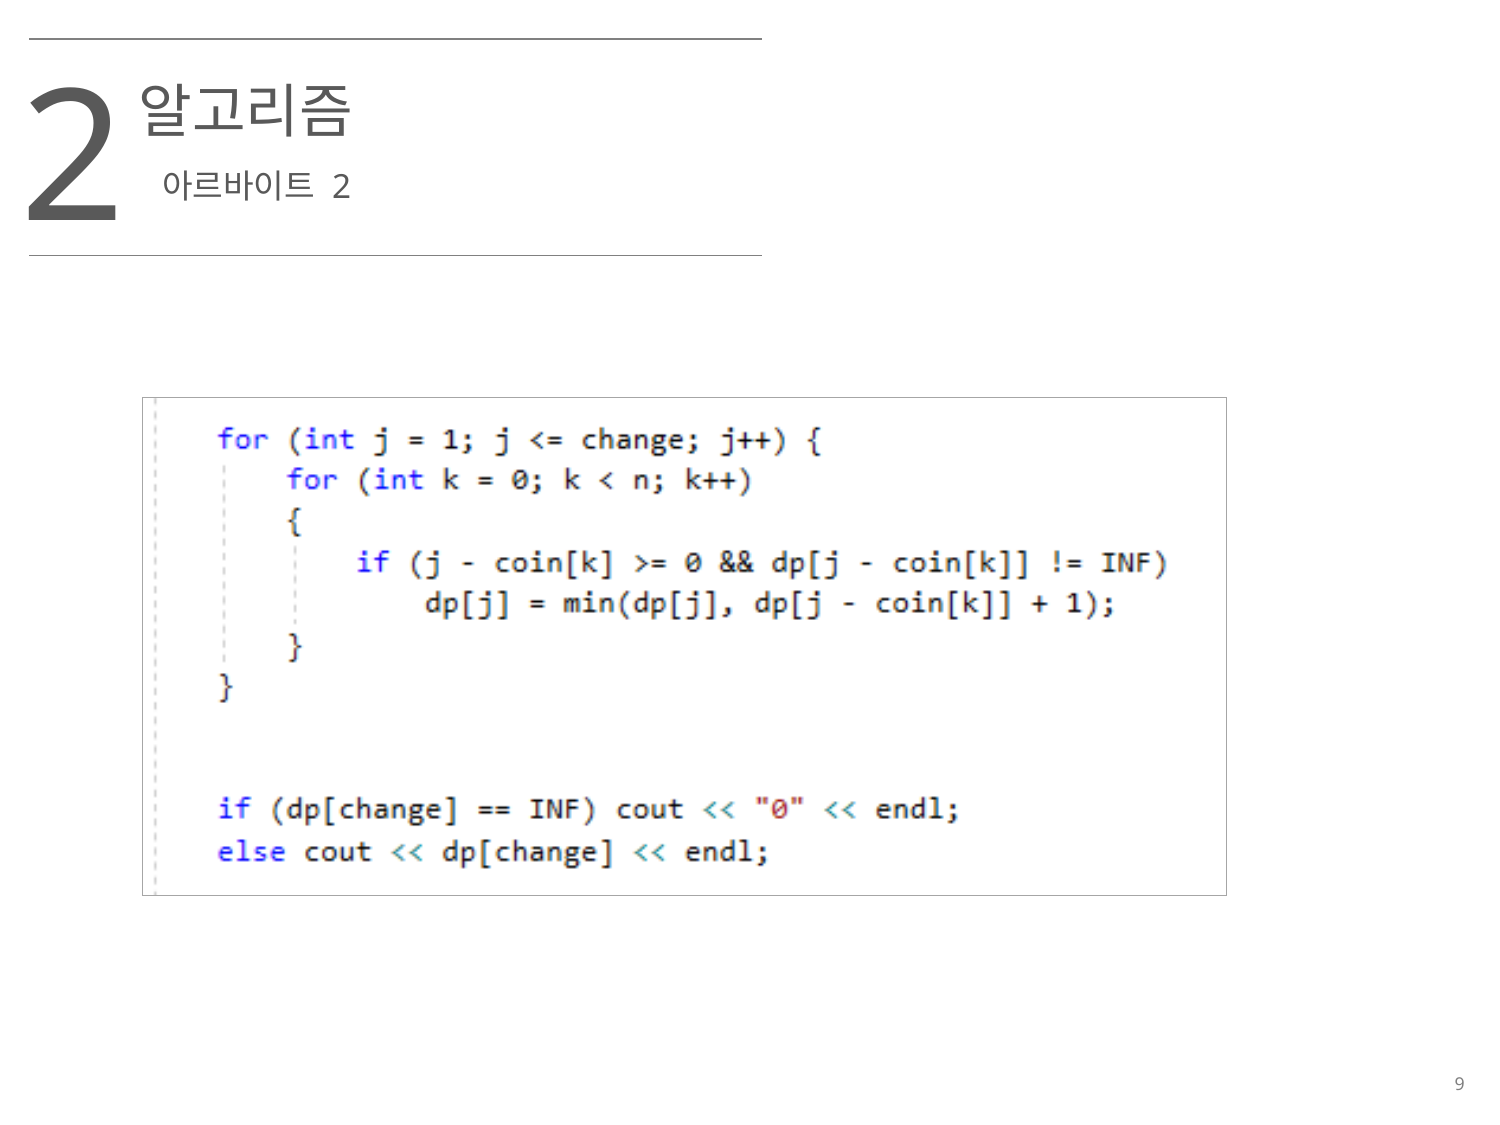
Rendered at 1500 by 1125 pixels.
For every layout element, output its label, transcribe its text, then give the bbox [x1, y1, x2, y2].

picture [141, 396, 1227, 896]
text_box 2 [5, 29, 183, 265]
text_box 알고리즘 [183, 66, 798, 152]
text_box 아르바이트 2 [147, 162, 833, 213]
